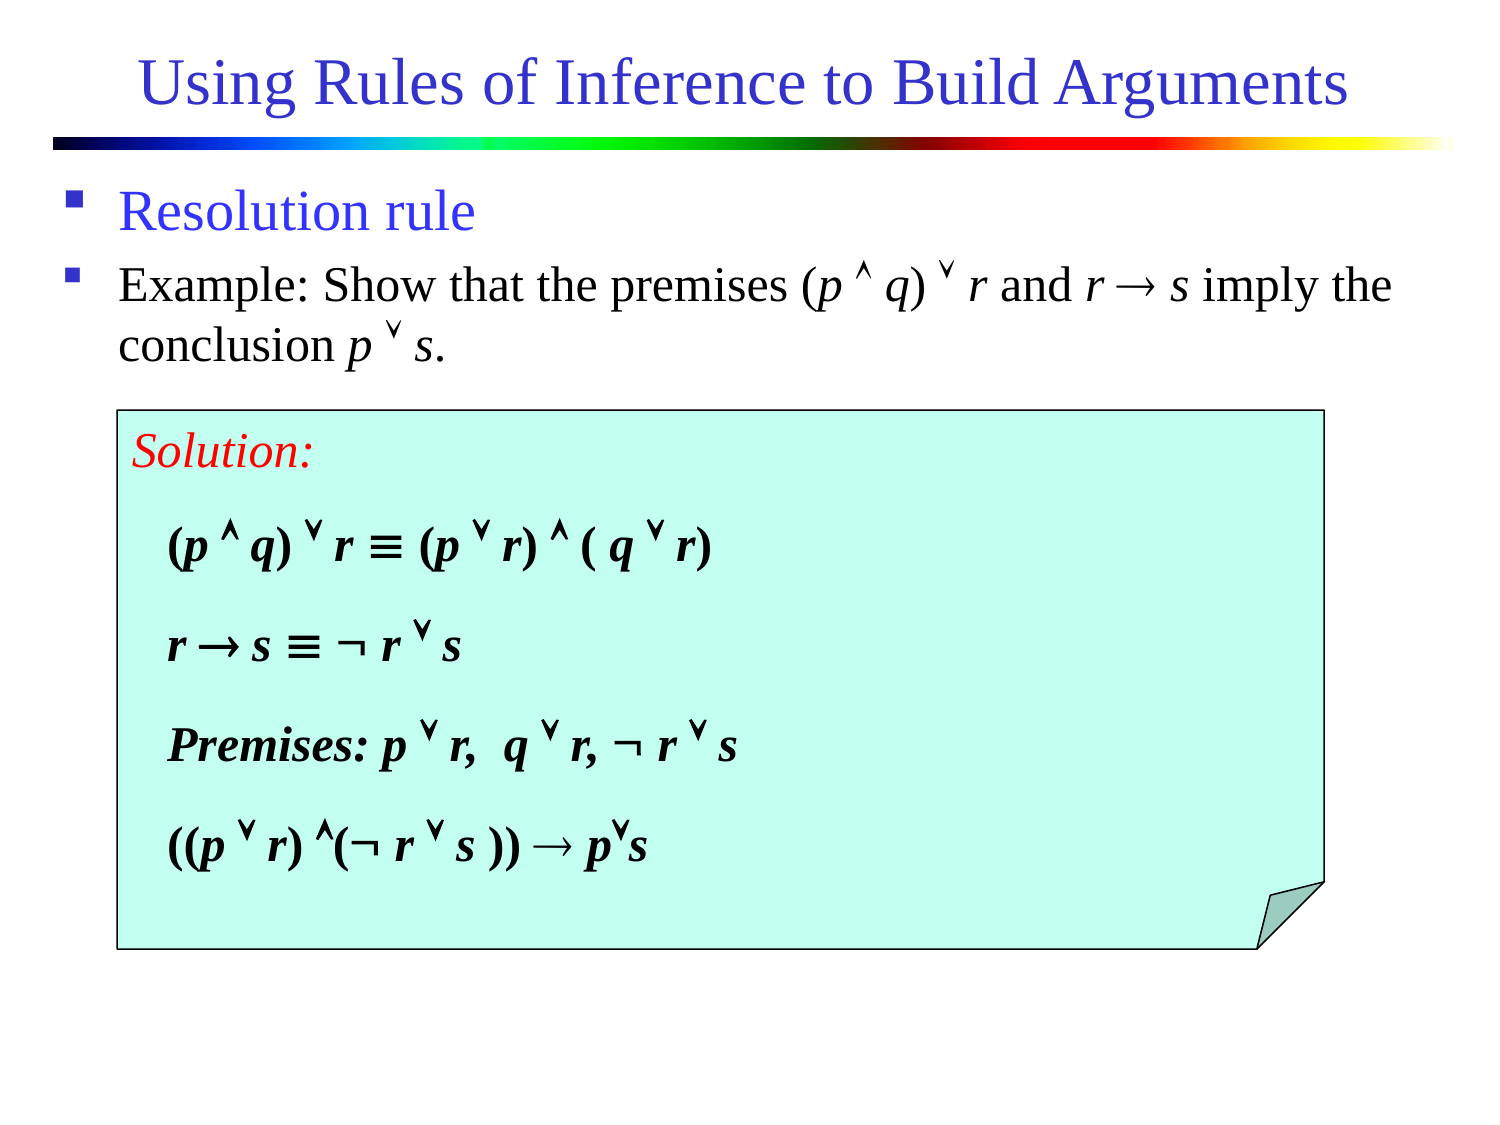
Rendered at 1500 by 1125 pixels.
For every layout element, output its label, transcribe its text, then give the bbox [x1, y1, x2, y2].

title Using Rules of Inference to Build Arguments [46, 19, 1442, 138]
text_box Solution: [117, 410, 1325, 950]
text_box (p  q)  r  (p  r)  ( q  r) r  s   r  s Premises: p  r, q  r,  r  s ((p  r) ( r  s ))  ps [152, 503, 1275, 879]
picture [379, 137, 1454, 150]
list Resolution rule Example: Show that the premises (p  q)  r and r  s imply the conclusion p  s. [46, 164, 1430, 1055]
picture [53, 138, 351, 150]
